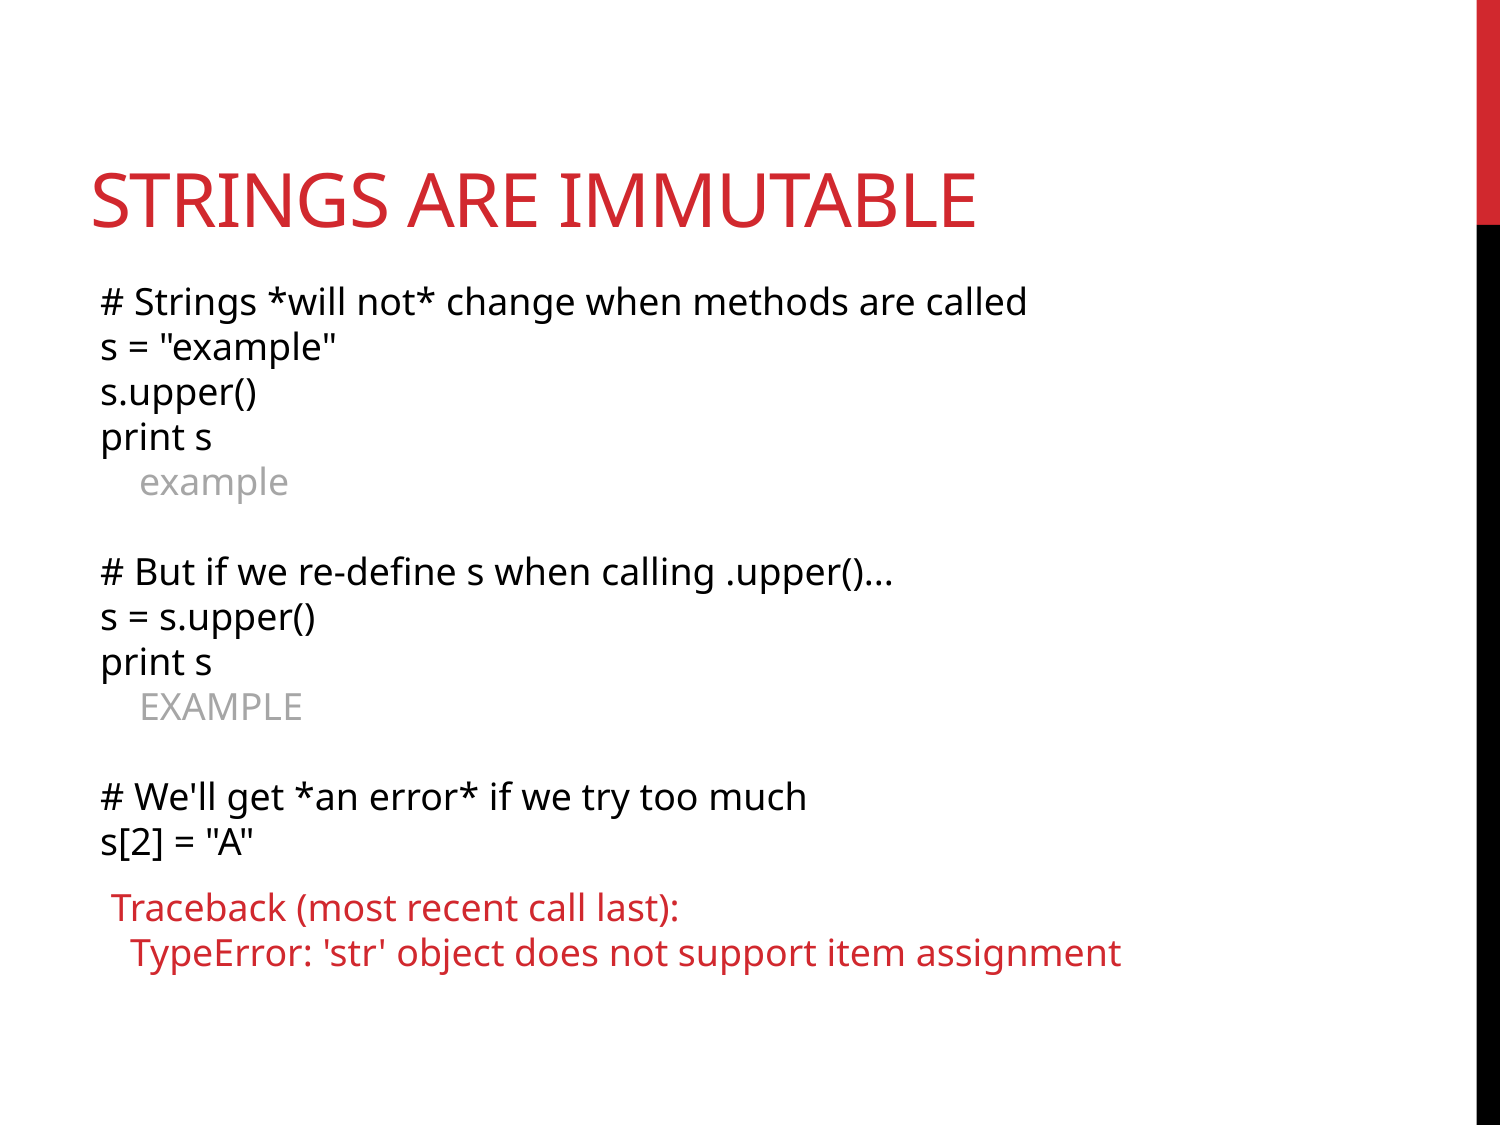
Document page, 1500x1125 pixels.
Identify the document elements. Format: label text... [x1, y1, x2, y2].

text_box Traceback (most recent call last): TypeError: 'str' object does not support item assignment [96, 876, 1500, 982]
title strings are immutable [75, 25, 1087, 250]
text_box # Strings *will not* change when methods are called s = "example" s.upper() print s example # But if we re-define s when calling .upper()... s = s.upper() print s EXAMPLE # We'll get *an error* if we try too much s[2] = "A" [85, 271, 1402, 871]
